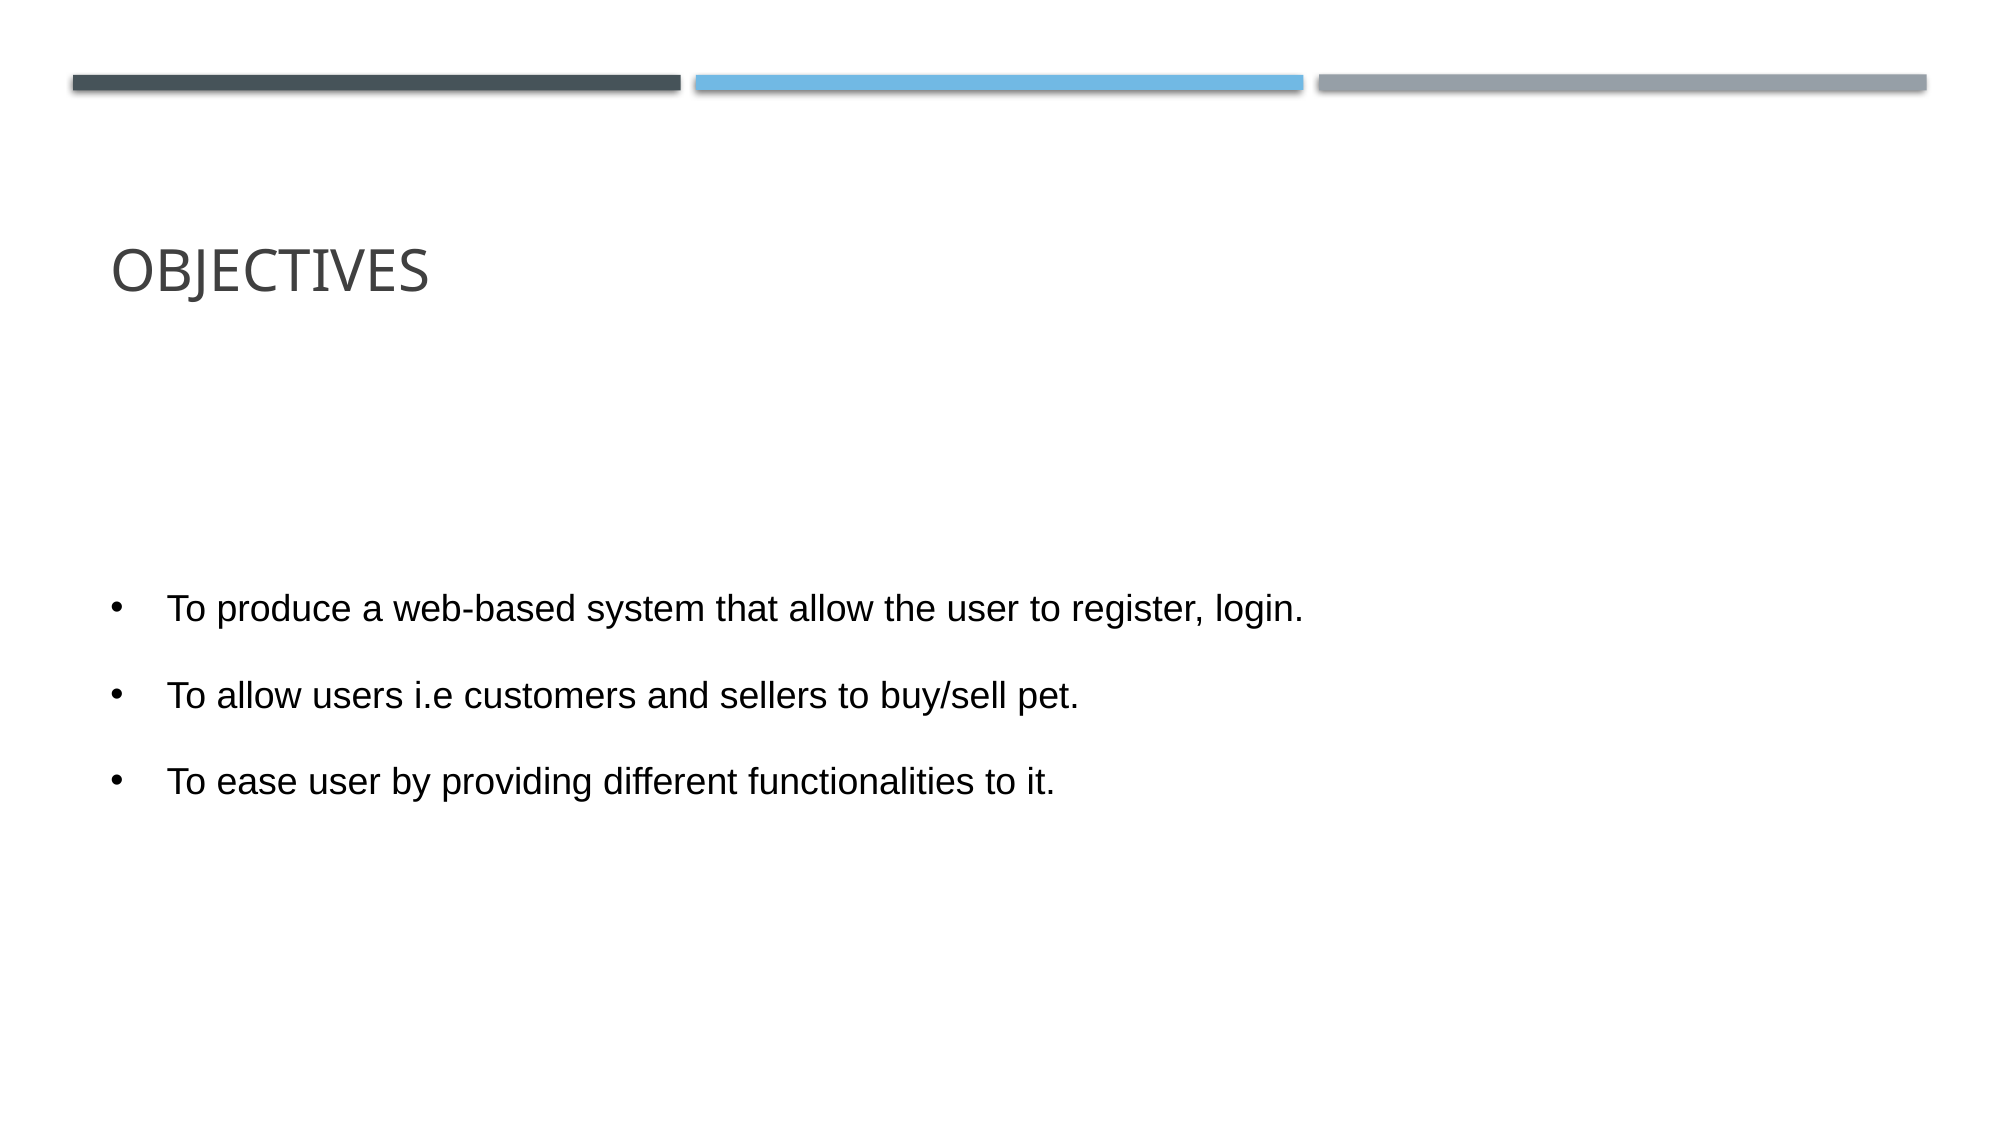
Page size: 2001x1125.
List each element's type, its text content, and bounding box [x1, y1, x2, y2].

title Objectives [95, 115, 1905, 311]
list To produce a web-based system that allow the user to register, login. To allow users i.e customers and sellers to buy/sell pet. To ease user by providing different functionalities to it. [95, 383, 1905, 981]
